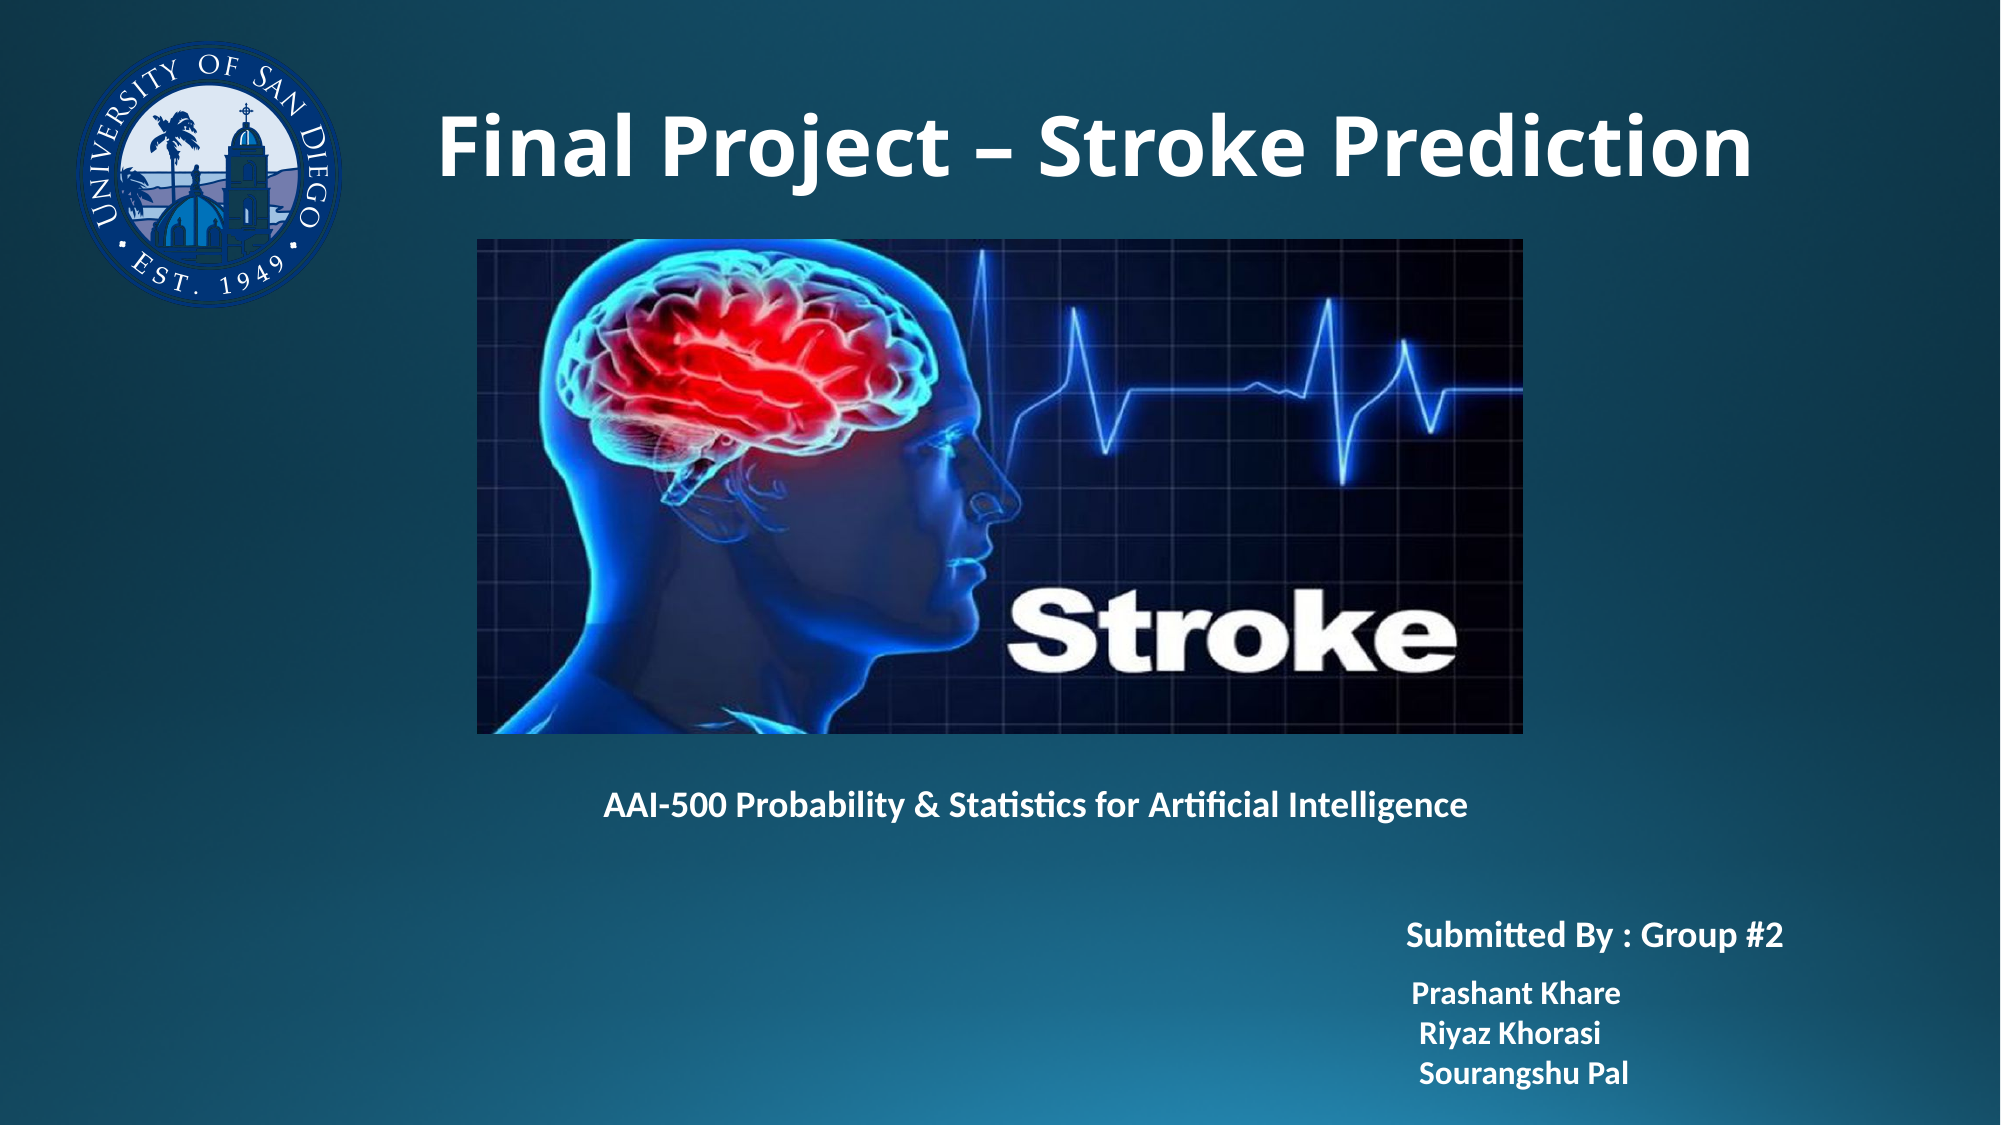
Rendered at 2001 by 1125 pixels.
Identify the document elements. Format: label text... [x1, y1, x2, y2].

picture [0, 0, 2001, 1125]
text_box Prashant Khare Riyaz Khorasi Sourangshu Pal [1396, 963, 1653, 1099]
title Final Project – Stroke Prediction [420, 59, 1808, 240]
text_box AAI-500 Probability & Statistics for Artificial Intelligence [588, 769, 1485, 833]
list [76, 41, 342, 308]
text_box Submitted By : Group #2 [1391, 902, 1918, 963]
